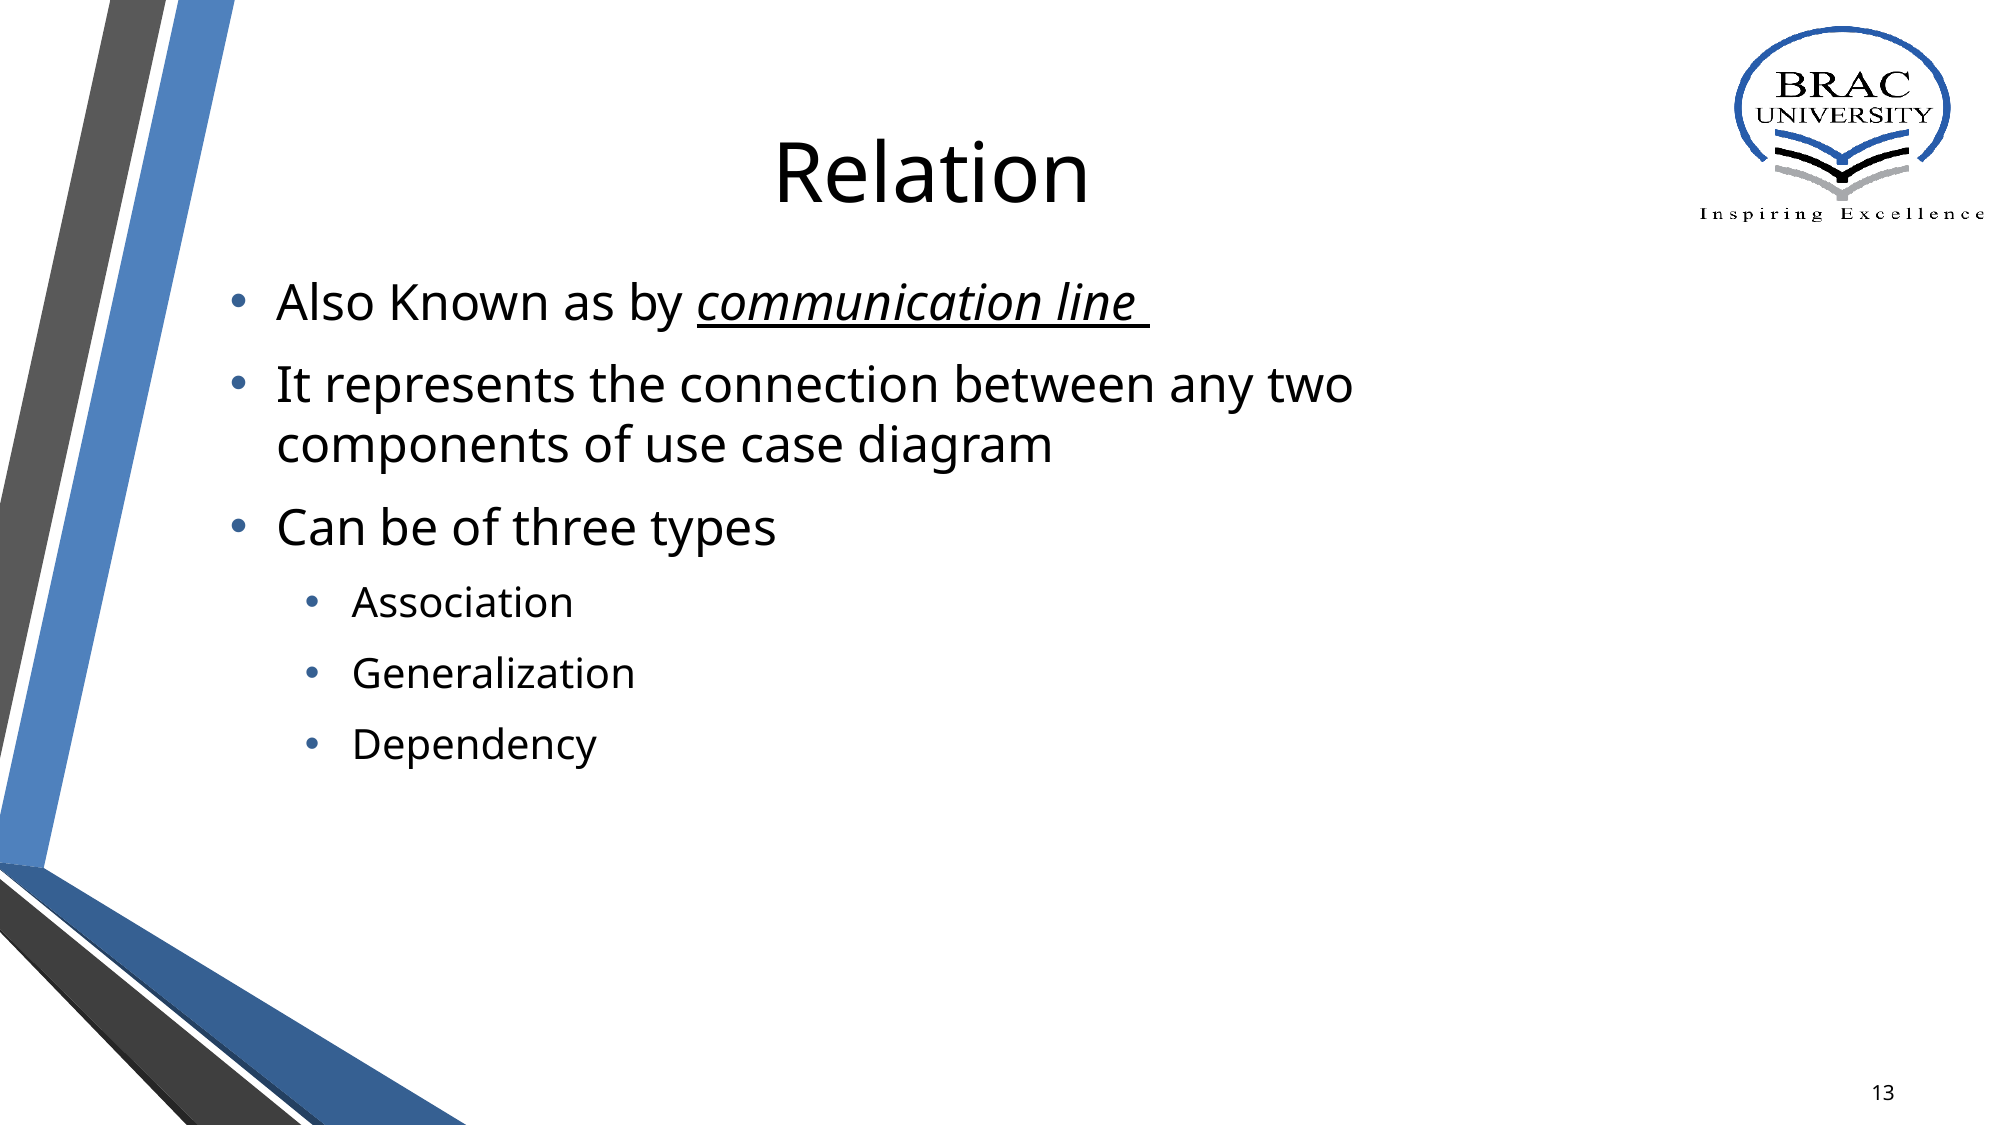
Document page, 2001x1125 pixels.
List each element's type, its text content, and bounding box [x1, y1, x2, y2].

slide_number 13 [1816, 1063, 1910, 1124]
list Also Known as by communication line It represents the connection between any two components of use case diagram Can be of three types Association Generalization Dependency [214, 262, 1524, 825]
title Relation [214, 75, 1650, 263]
picture [1700, 26, 1984, 222]
